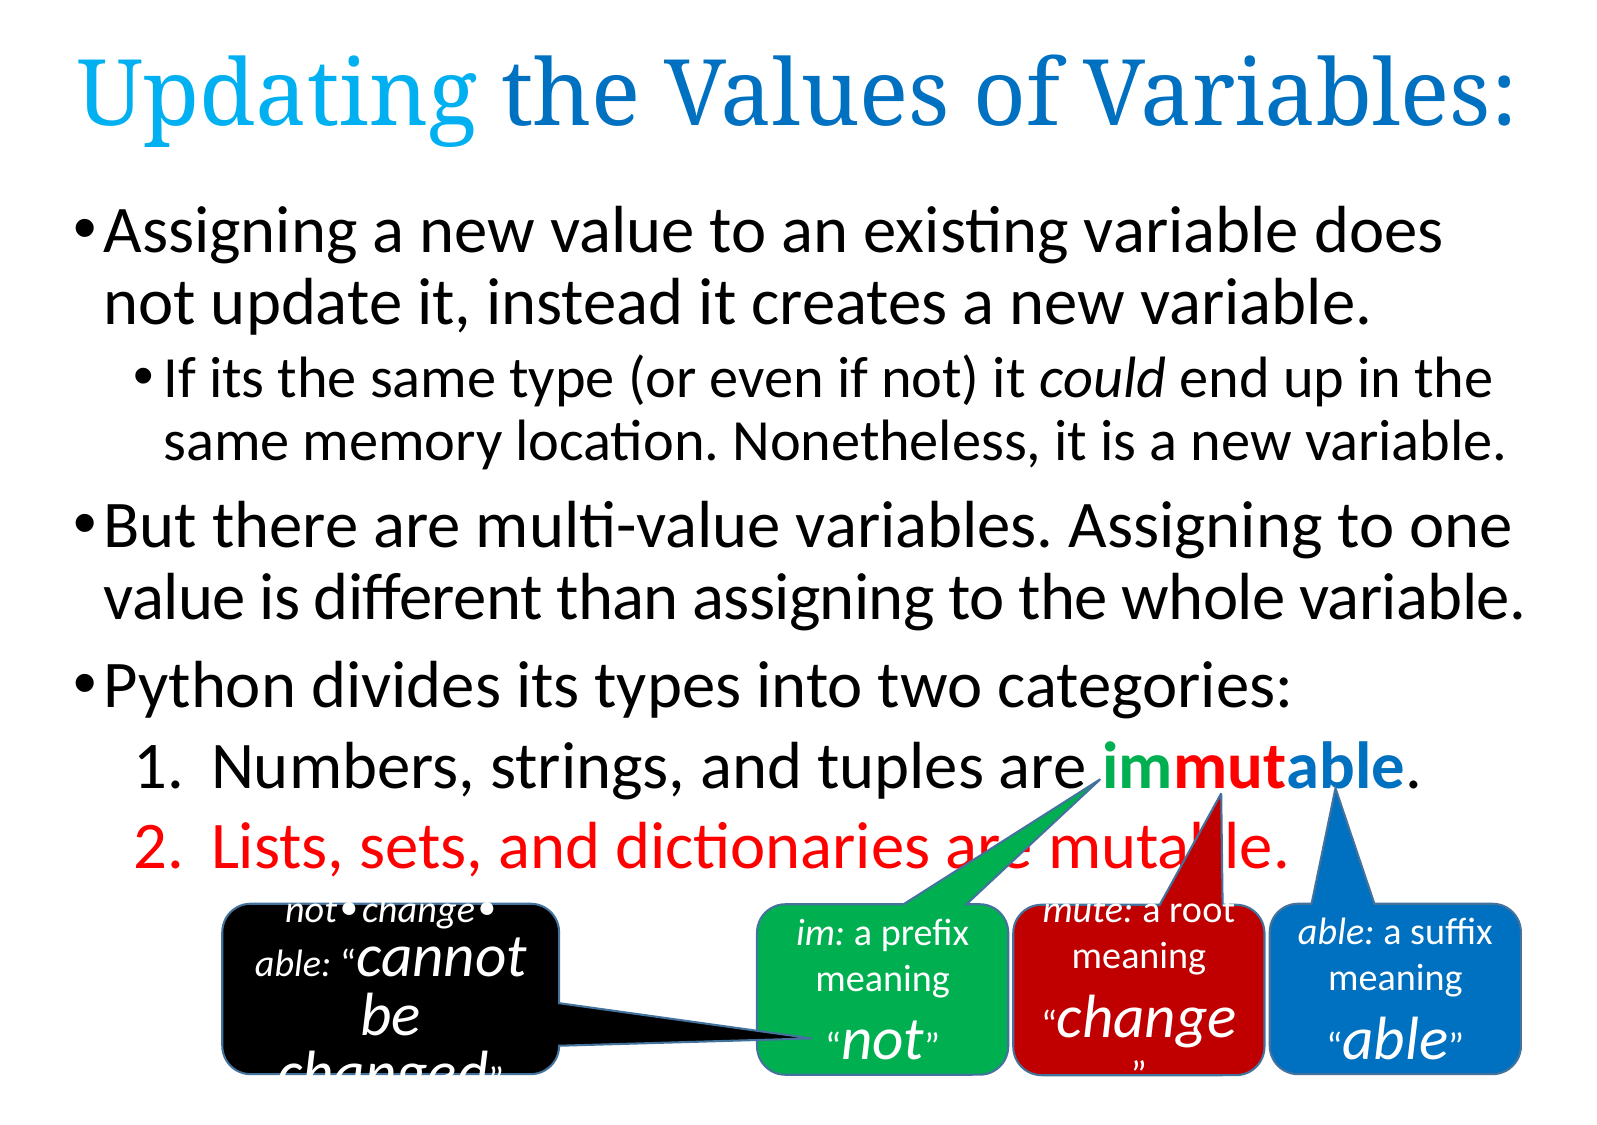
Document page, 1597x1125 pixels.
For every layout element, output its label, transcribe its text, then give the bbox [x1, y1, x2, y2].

text_box mute: a root meaning “change” [1012, 792, 1266, 1077]
text_box able: a suffix meaning “able” [1268, 784, 1522, 1076]
text_box Updating the Values of Variables: [0, 0, 1597, 191]
text_box im: a prefix meaning “not” [755, 778, 1102, 1076]
text_box not  change  able: “cannot be changed” [221, 902, 813, 1076]
list Assigning a new value to an existing variable does not update it, instead it creates a new variable. If its the same type (or even if not) it could end up in the same memory location. Nonetheless, it is a new variable. But there are multi-value variables. Assigning to one value is different than assigning to the whole variable. Python divides its types into two categories: Numbers, strings, and tuples are immutable. Lists, sets, and dictionaries are mutable. [58, 191, 1548, 1045]
